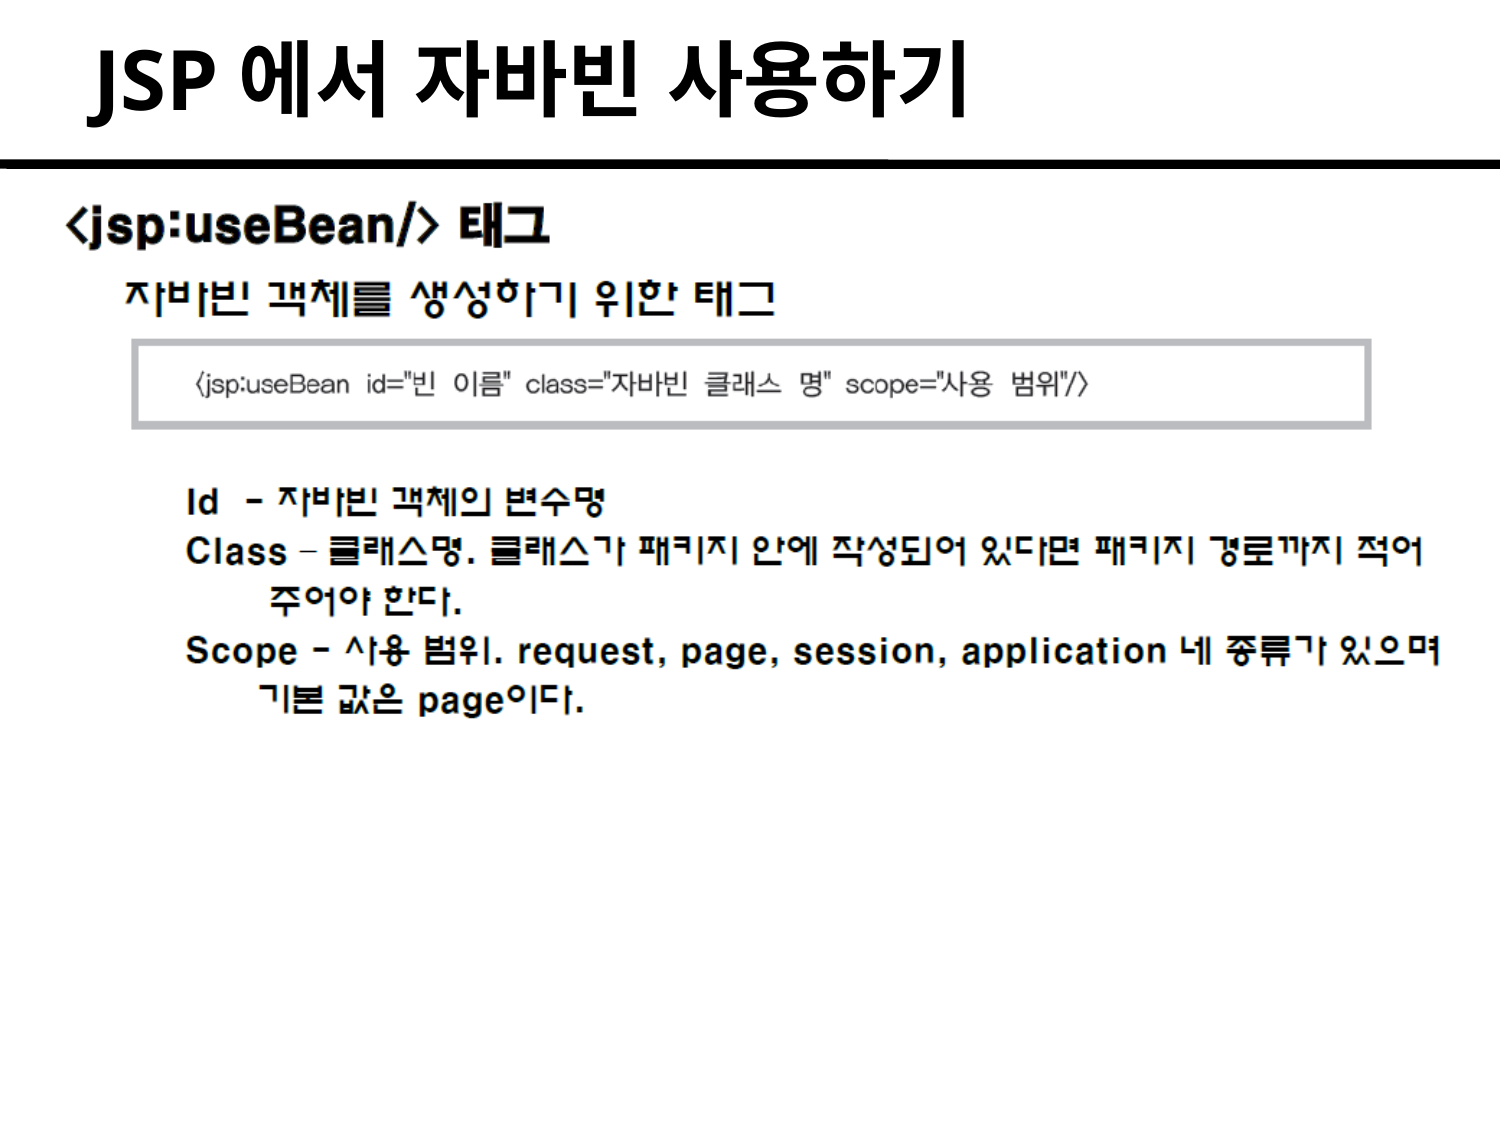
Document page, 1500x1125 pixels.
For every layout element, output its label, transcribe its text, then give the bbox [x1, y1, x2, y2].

picture [58, 198, 1454, 727]
text_box JSP에서 자바빈 사용하기 [78, 19, 989, 135]
